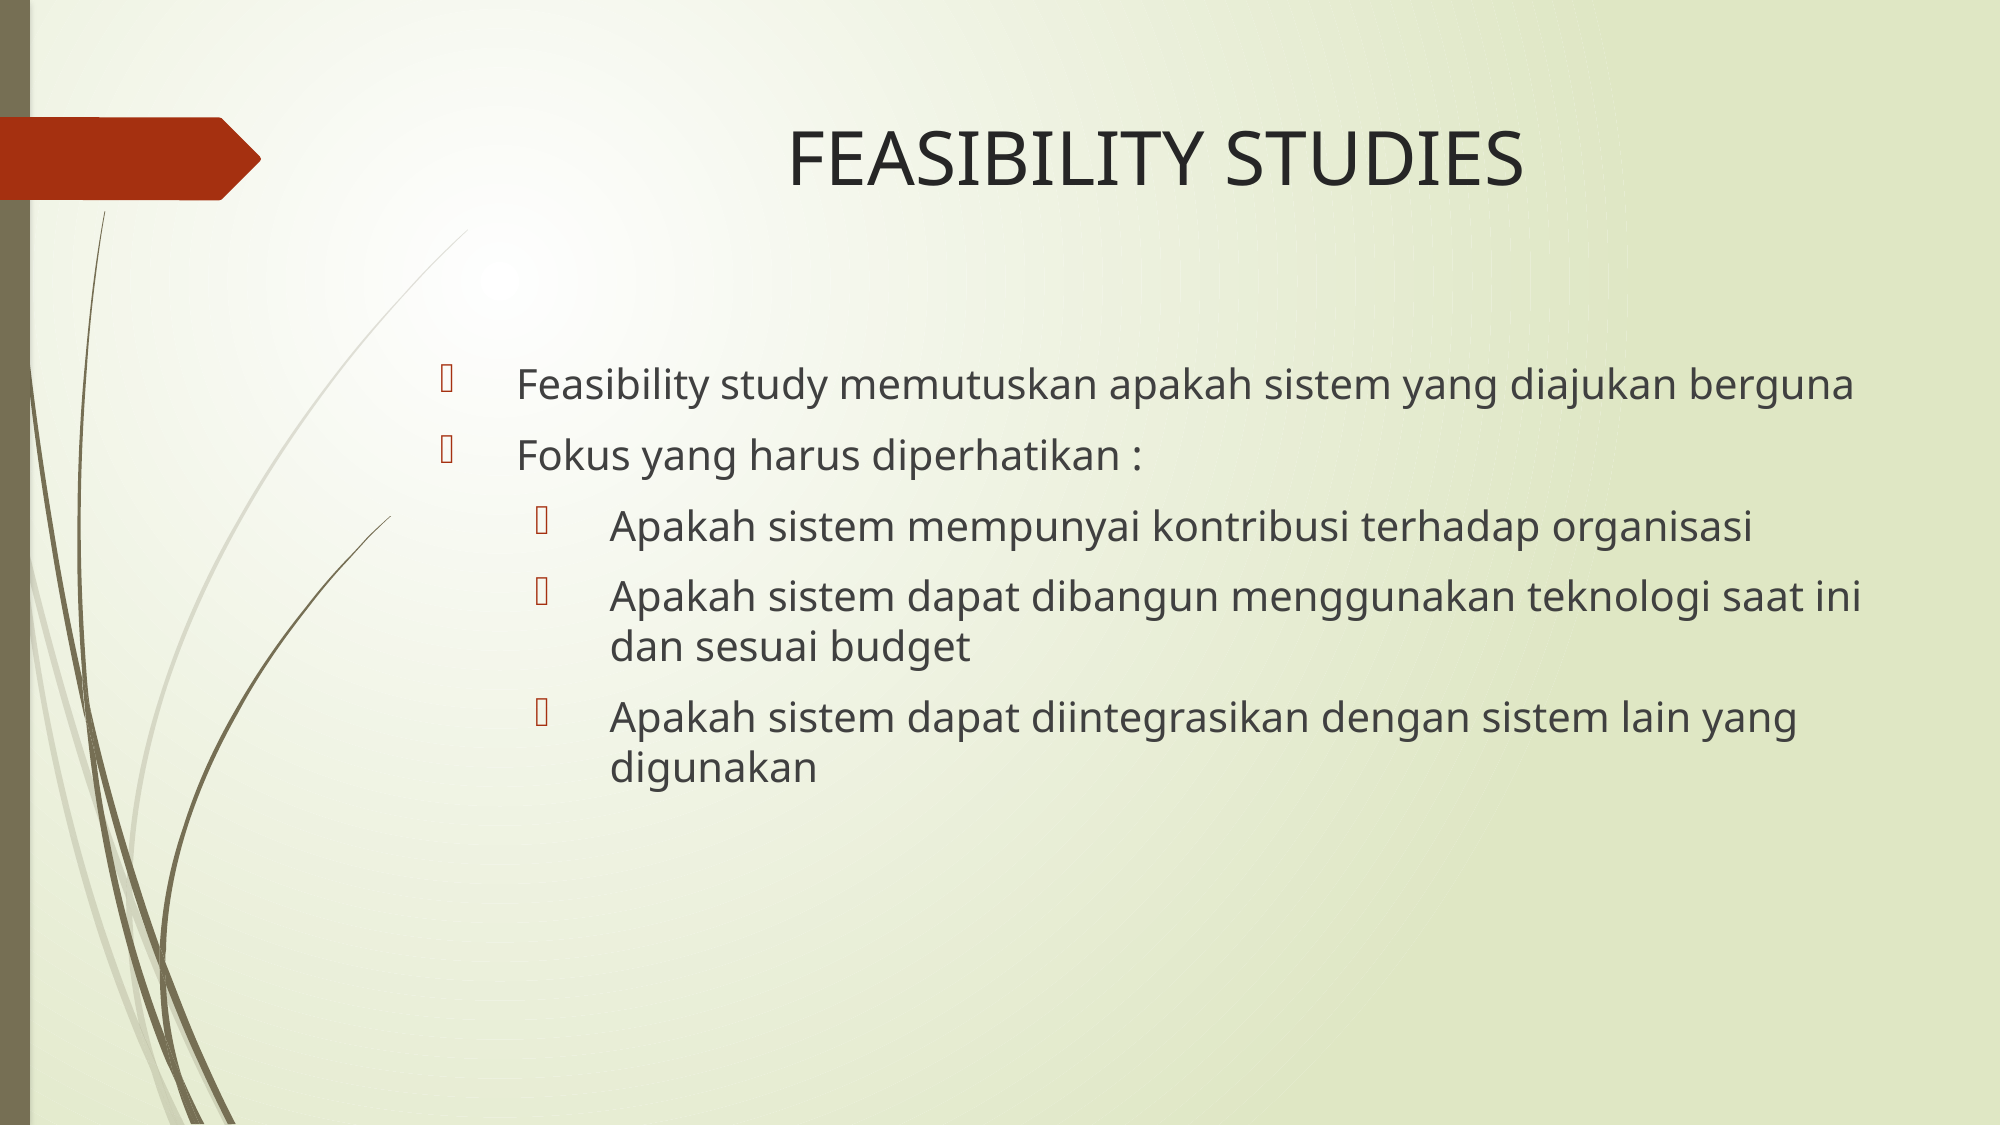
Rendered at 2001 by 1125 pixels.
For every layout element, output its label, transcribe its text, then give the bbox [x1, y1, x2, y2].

list Feasibility study memutuskan apakah sistem yang diajukan berguna Fokus yang harus diperhatikan : Apakah sistem mempunyai kontribusi terhadap organisasi Apakah sistem dapat dibangun menggunakan teknologi saat ini dan sesuai budget Apakah sistem dapat diintegrasikan dengan sistem lain yang digunakan [424, 350, 1888, 970]
title FEASIBILITY STUDIES [425, 102, 1888, 313]
